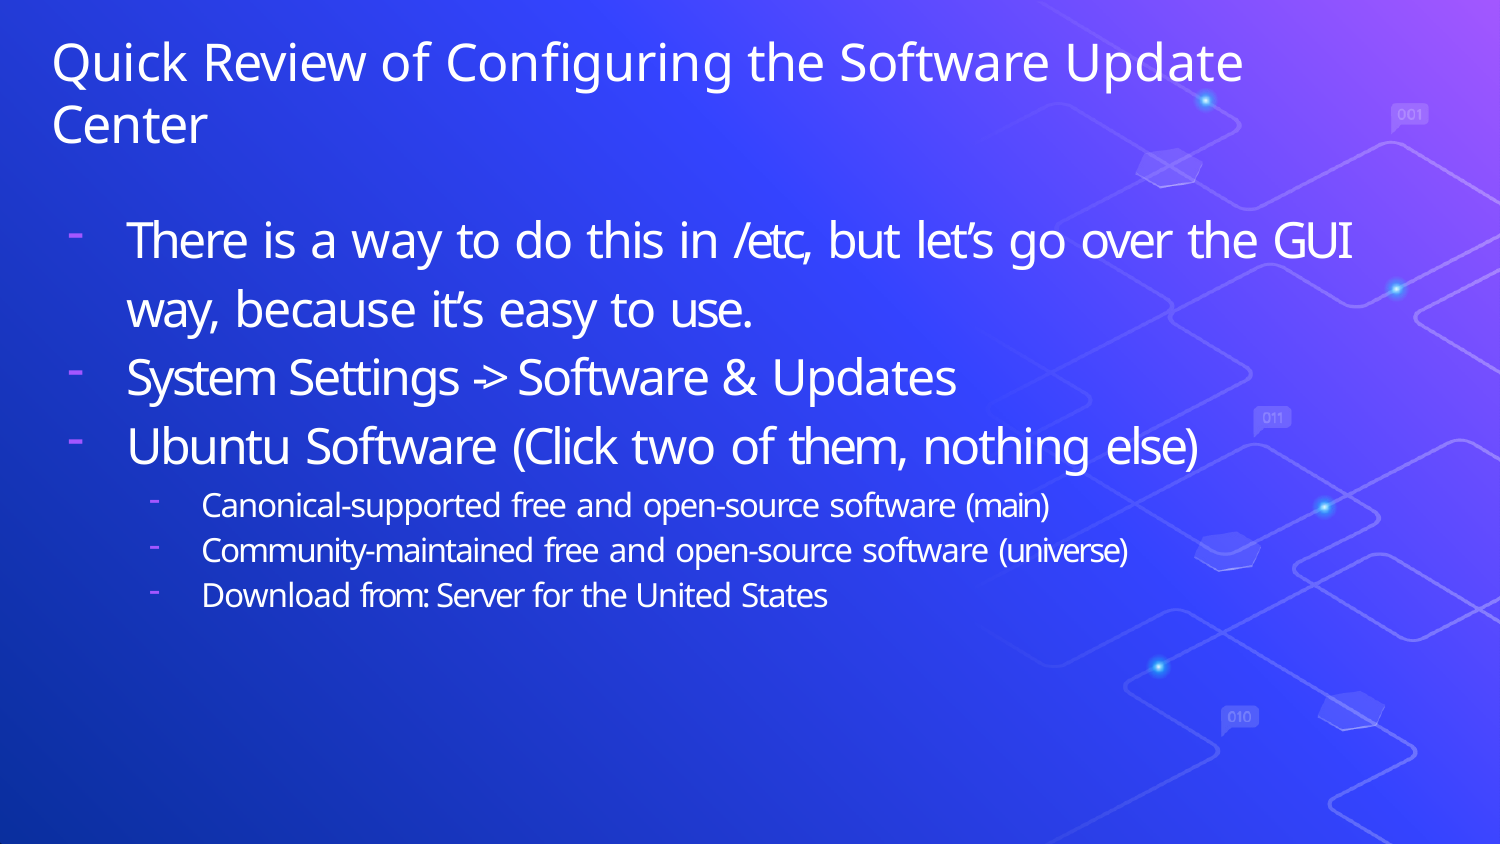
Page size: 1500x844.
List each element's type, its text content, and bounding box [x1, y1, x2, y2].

text_box There is a way to do this in /etc, but let’s go over the GUI way, because it’s easy to use. System Settings -> Software & Updates Ubuntu Software (Click two of them, nothing else) Canonical-supported free and open-source software (main) Community-maintained free and open-source software (universe) Download from: Server for the United States [65, 198, 1395, 615]
title Quick Review of Conﬁguring the Software Update Center [49, 27, 1313, 171]
picture [0, 0, 1500, 844]
